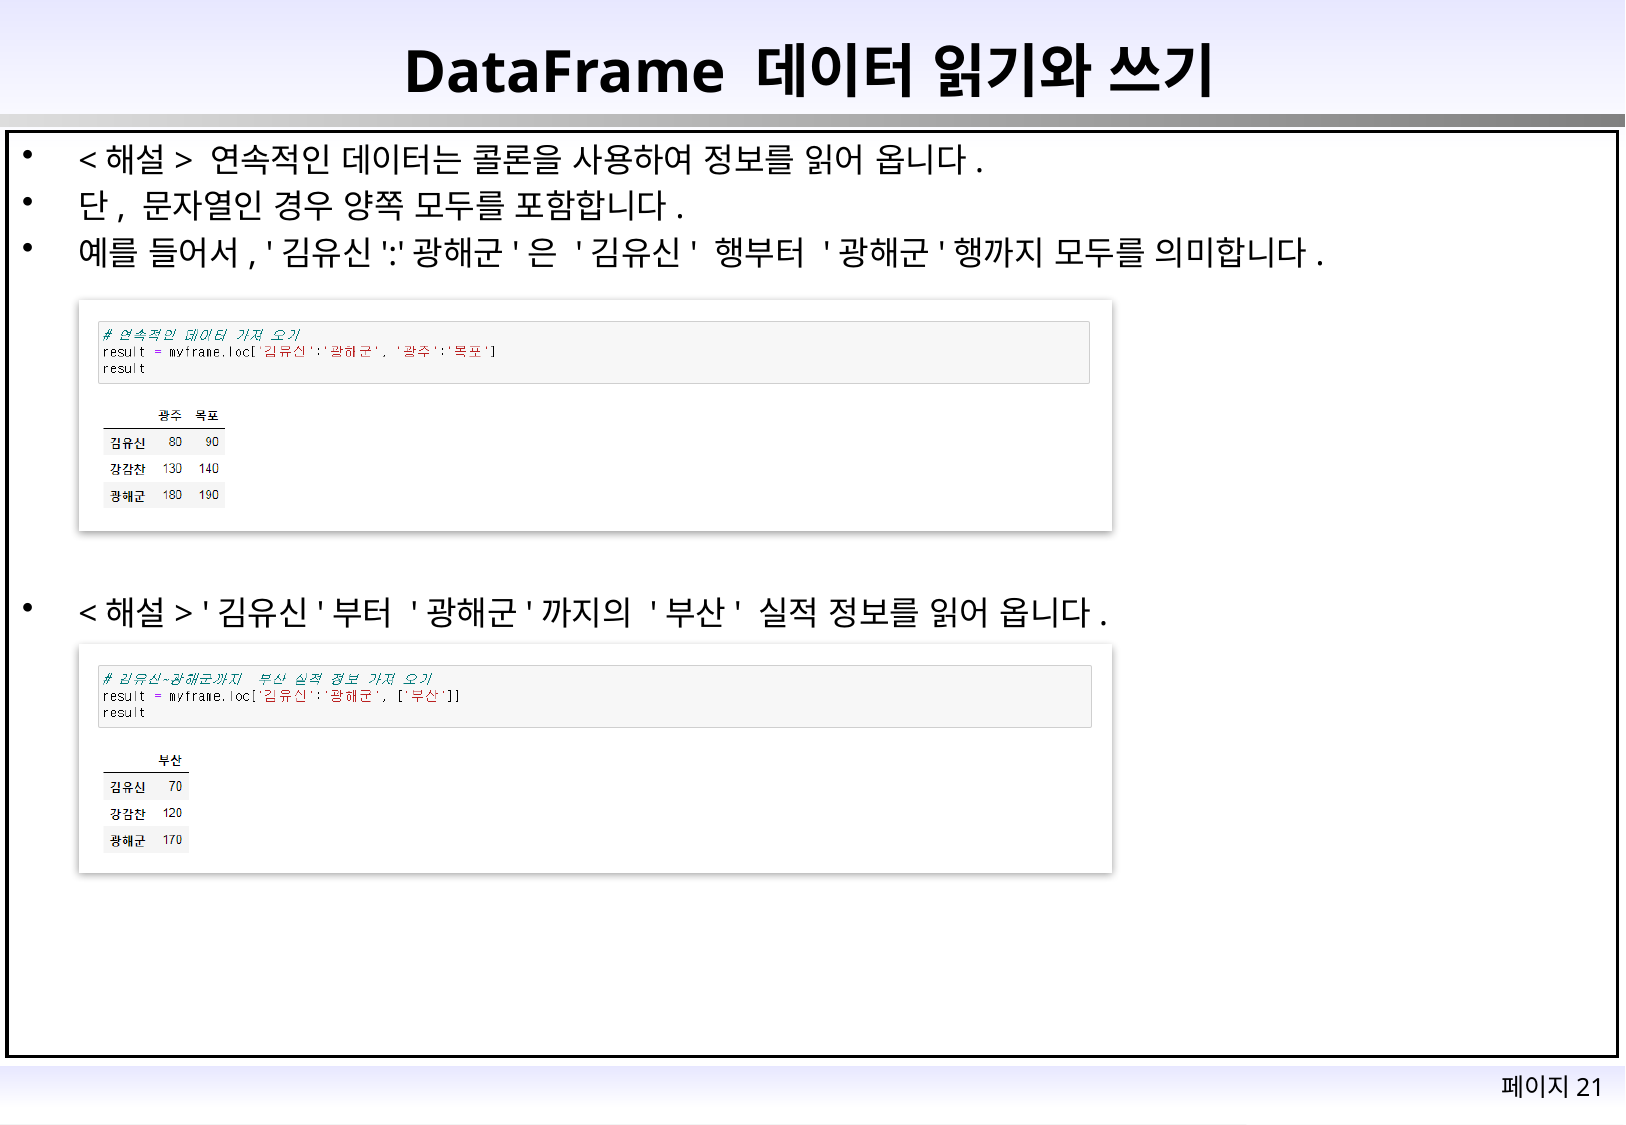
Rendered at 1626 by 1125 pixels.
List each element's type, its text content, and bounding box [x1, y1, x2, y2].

text_box <해설> '김유신'부터 '광해군'까지의 '부산' 실적 정보를 읽어 옵니다. [7, 584, 1589, 640]
picture [92, 314, 1098, 518]
title DataFrame 데이터 읽기와 쓰기 [207, 24, 1412, 113]
list <해설> 연속적인 데이터는 콜론을 사용하여 정보를 읽어 옵니다. 단, 문자열인 경우 양쪽 모두를 포함합니다. 예를 들어서, '김유신':'광해군'은 '김유신' 행부터 '광해군'행까지 모두를 의미합니다. [6, 130, 1590, 785]
picture [92, 658, 1098, 859]
